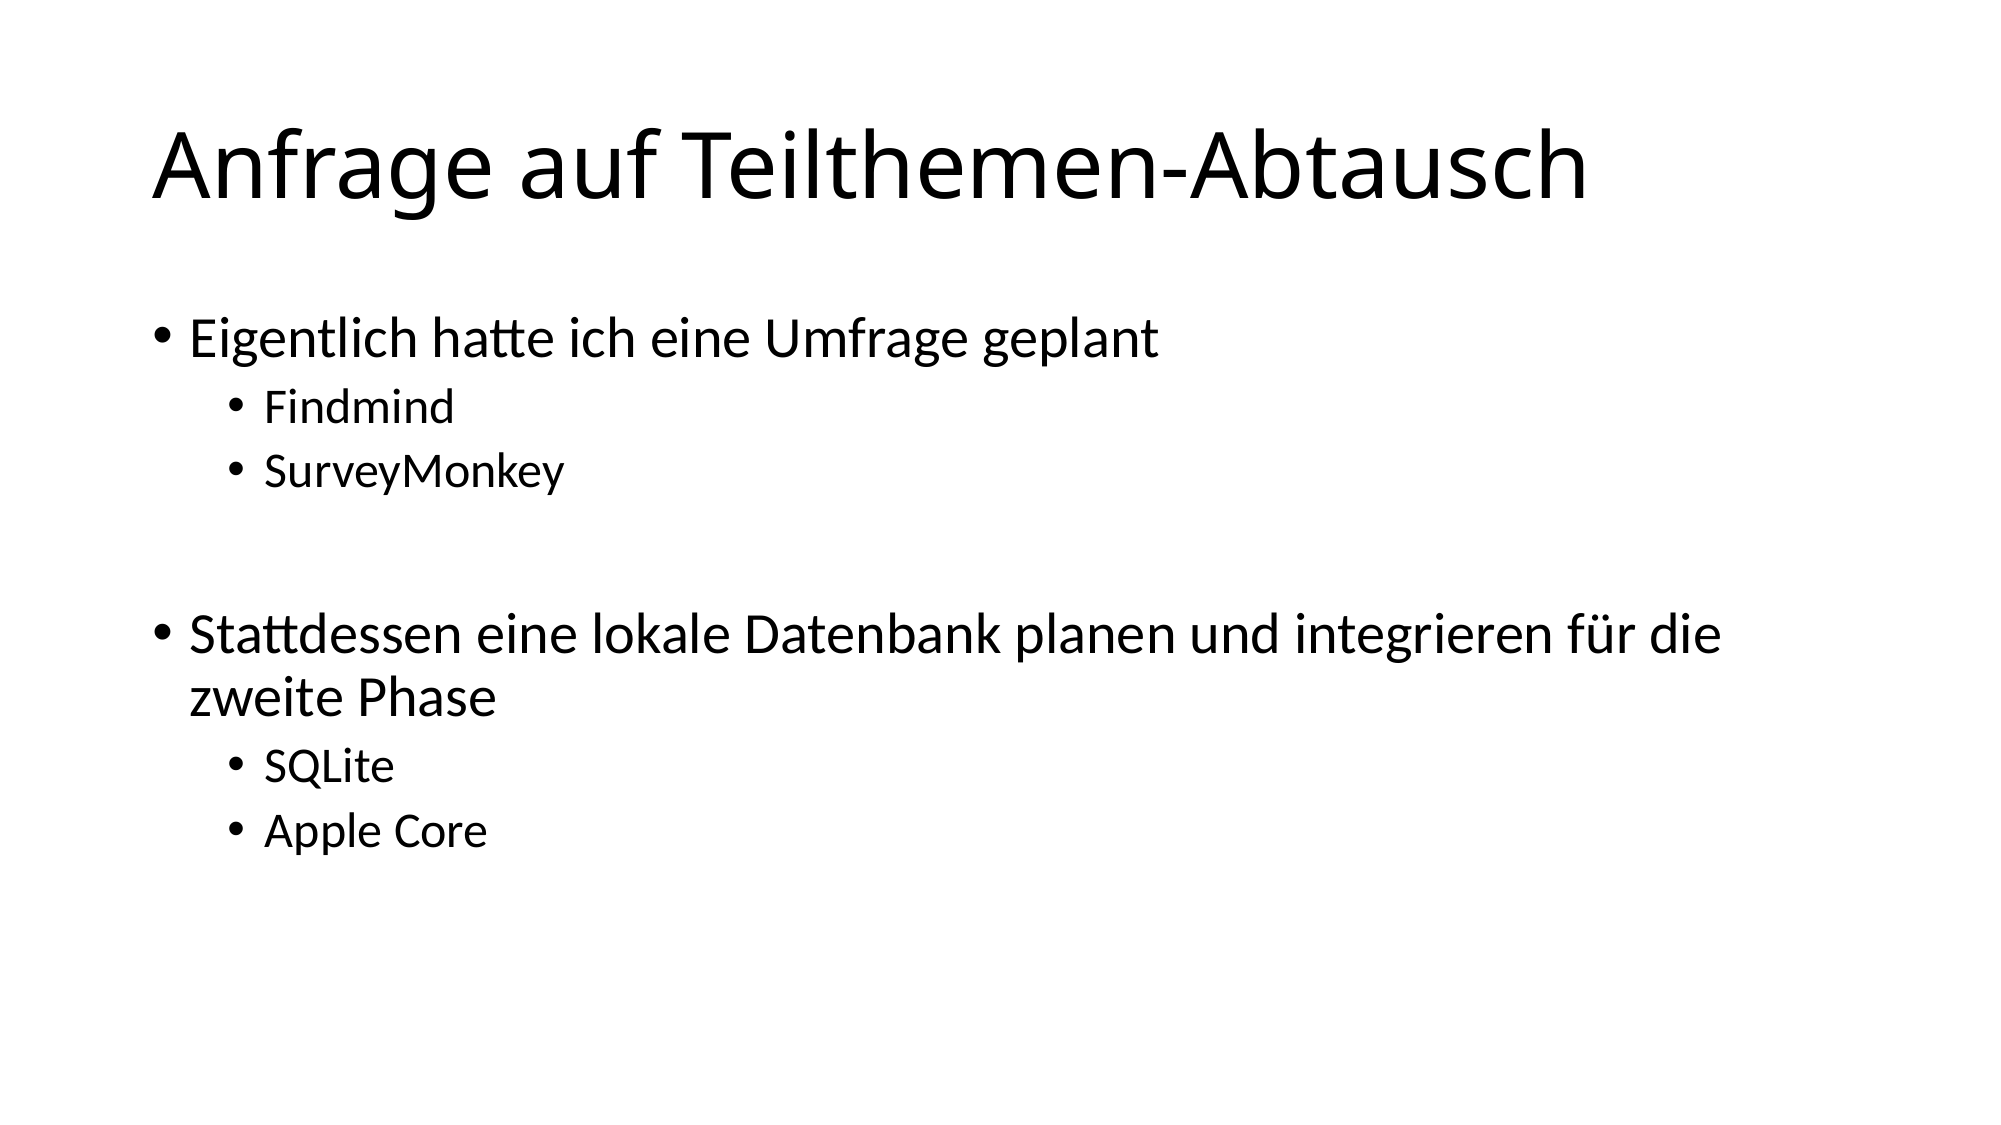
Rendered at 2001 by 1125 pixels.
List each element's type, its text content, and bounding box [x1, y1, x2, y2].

list Eigentlich hatte ich eine Umfrage geplant Findmind SurveyMonkey Stattdessen eine lokale Datenbank planen und integrieren für die zweite Phase SQLite Apple Core [137, 299, 1863, 1014]
title Anfrage auf Teilthemen-Abtausch [137, 59, 1863, 278]
